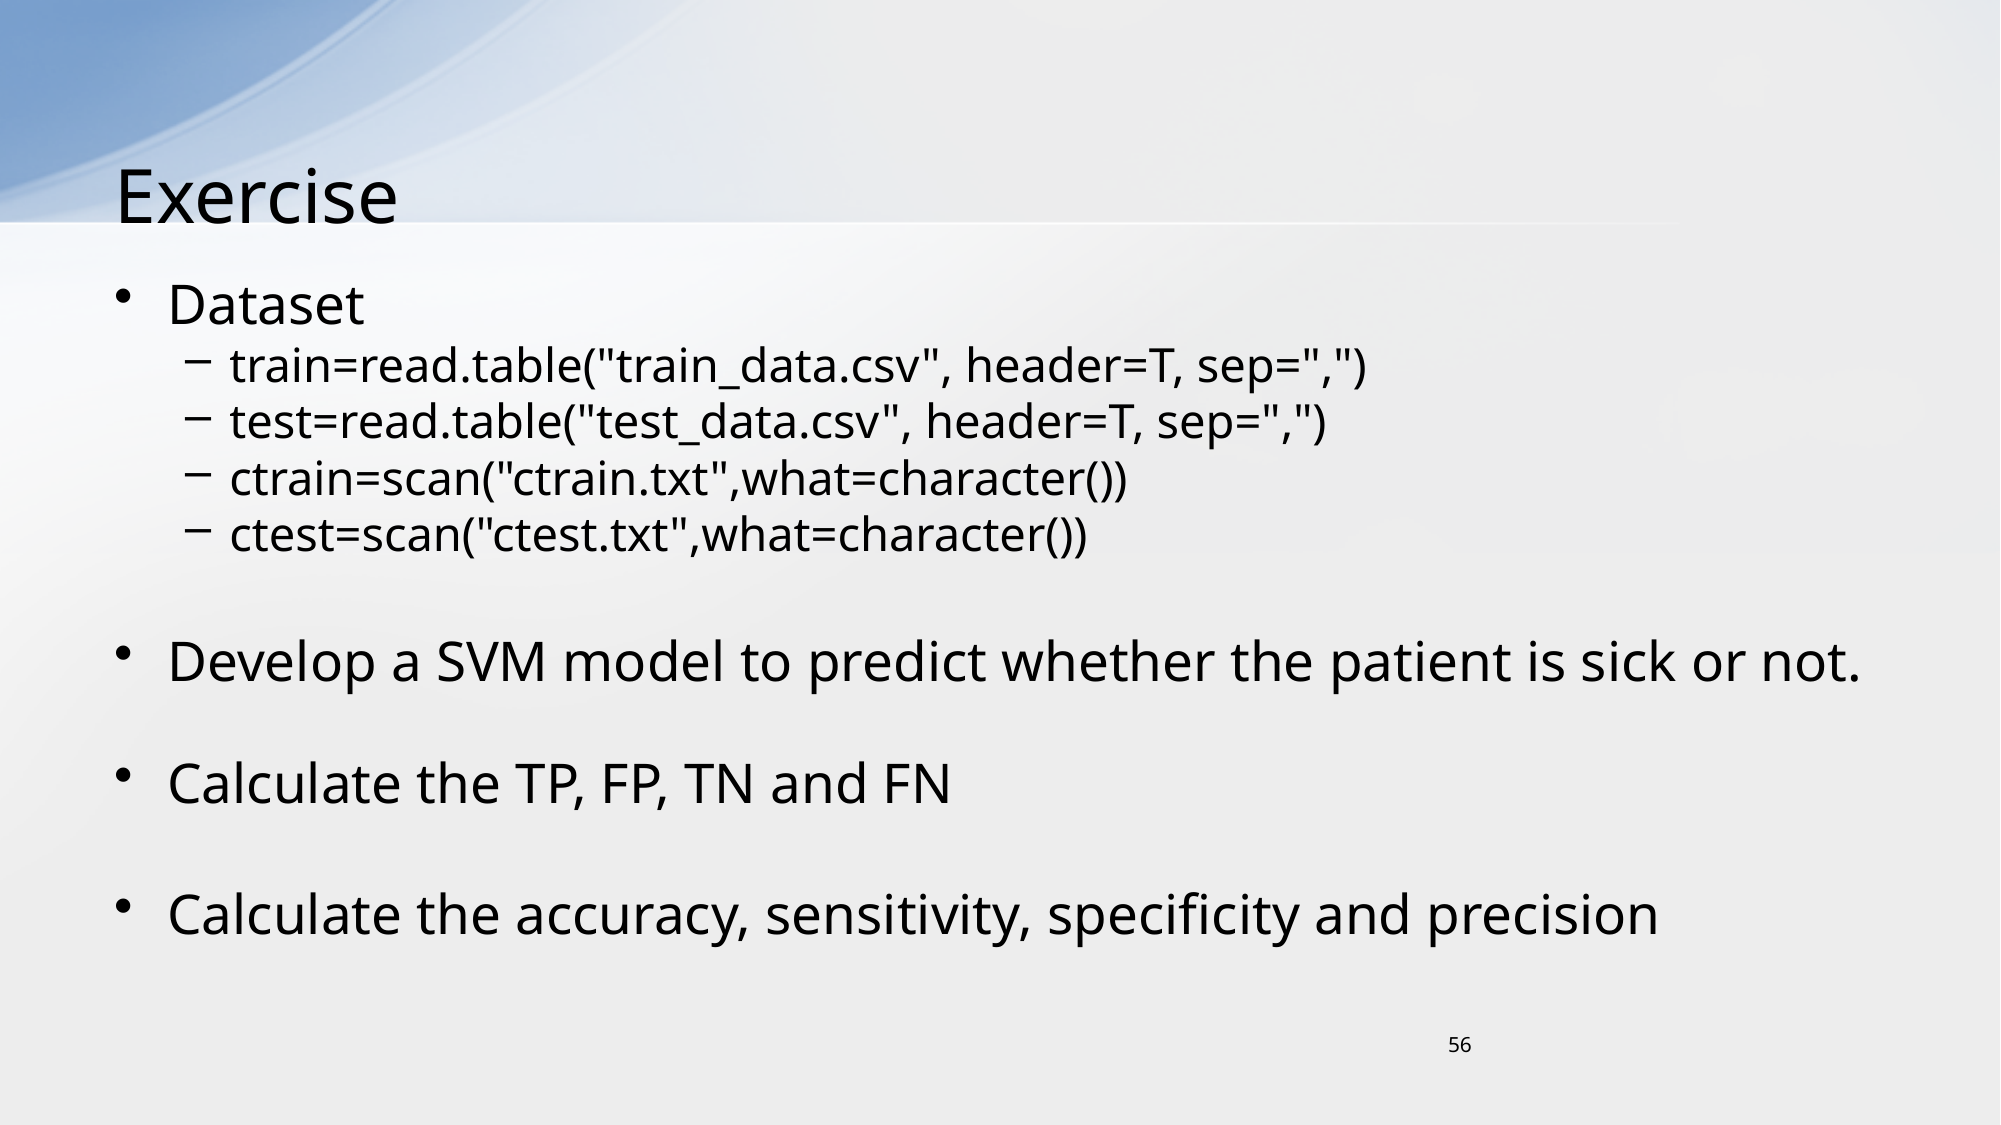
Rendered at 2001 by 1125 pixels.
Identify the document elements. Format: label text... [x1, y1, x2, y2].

slide_number 56 [1433, 1024, 1900, 1103]
picture [0, 0, 2000, 1125]
list Dataset train=read.table("train_data.csv", header=T, sep=",") test=read.table("test_data.csv", header=T, sep=",") ctrain=scan("ctrain.txt",what=character()) ctest=scan("ctest.txt",what=character()) Develop a SVM model to predict whether the patient is sick or not. Calculate the TP, FP, TN and FN Calculate the accuracy, sensitivity, specificity and precision [99, 262, 1900, 1005]
title Exercise [99, 58, 1900, 247]
